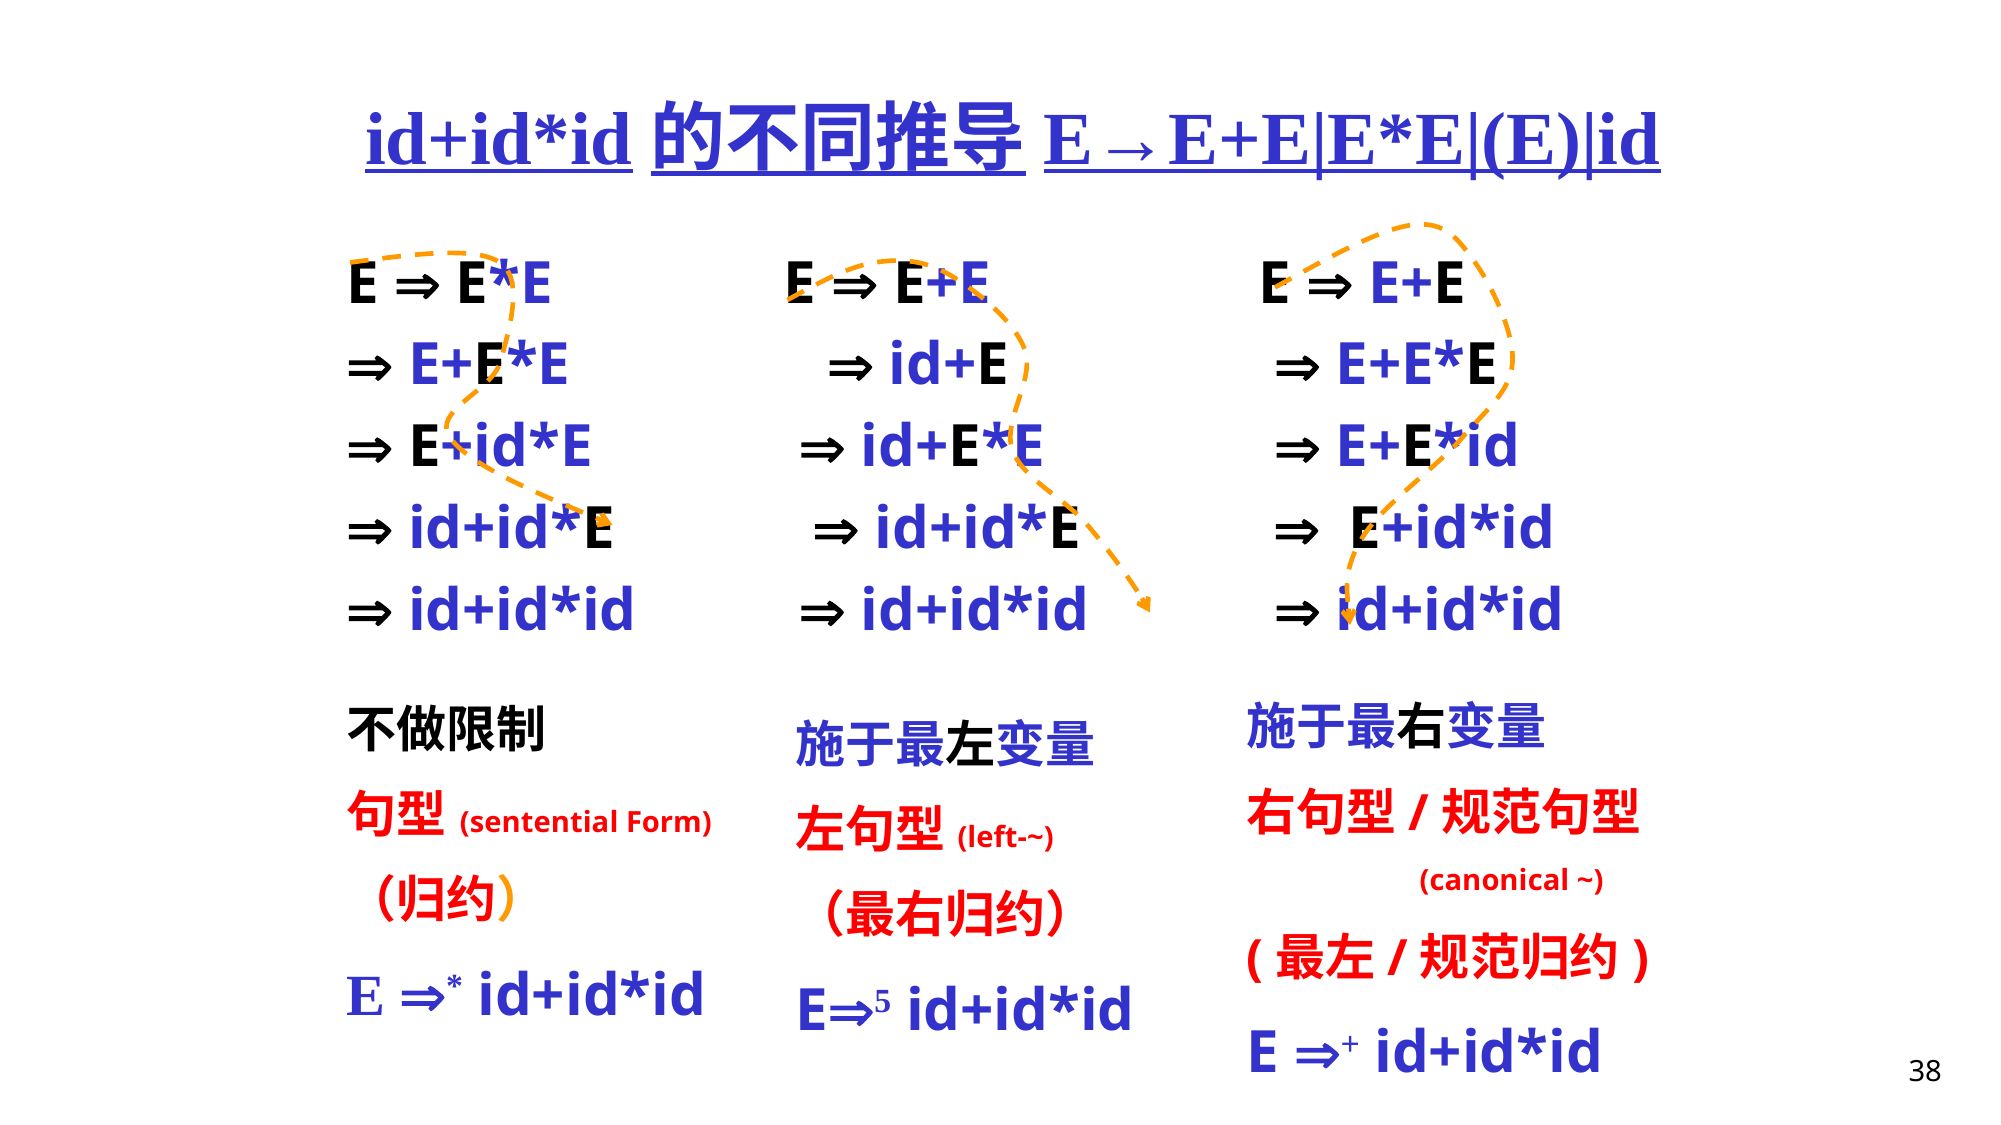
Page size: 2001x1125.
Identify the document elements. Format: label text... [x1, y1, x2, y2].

slide_number 38 [1540, 1023, 1958, 1100]
text_box [1274, 224, 1513, 625]
text_box [350, 252, 613, 527]
text_box 施于最左变量 左句型(left-~) （最右归约） E5 id+id*id [749, 705, 1200, 1050]
title id+id*id的不同推导E→E+E|E*E|(E)|id [350, 87, 1688, 188]
text_box E  E*E  E+E*E  E+id*E  id+id*E  id+id*id [300, 237, 788, 650]
text_box [787, 260, 1150, 613]
text_box 施于最右变量 右句型/规范句型 (canonical ~) (最左/规范归约) E + id+id*id [1200, 687, 1700, 1092]
text_box E  E+E  id+E  id+E*E  id+id*E  id+id*id [788, 237, 1175, 650]
text_box 不做限制 句型 (sentential Form) （归约） E * id+id*id [299, 690, 750, 1035]
text_box E  E+E  E+E*E  E+E*id  E+id*id  id+id*id [1212, 237, 1688, 650]
